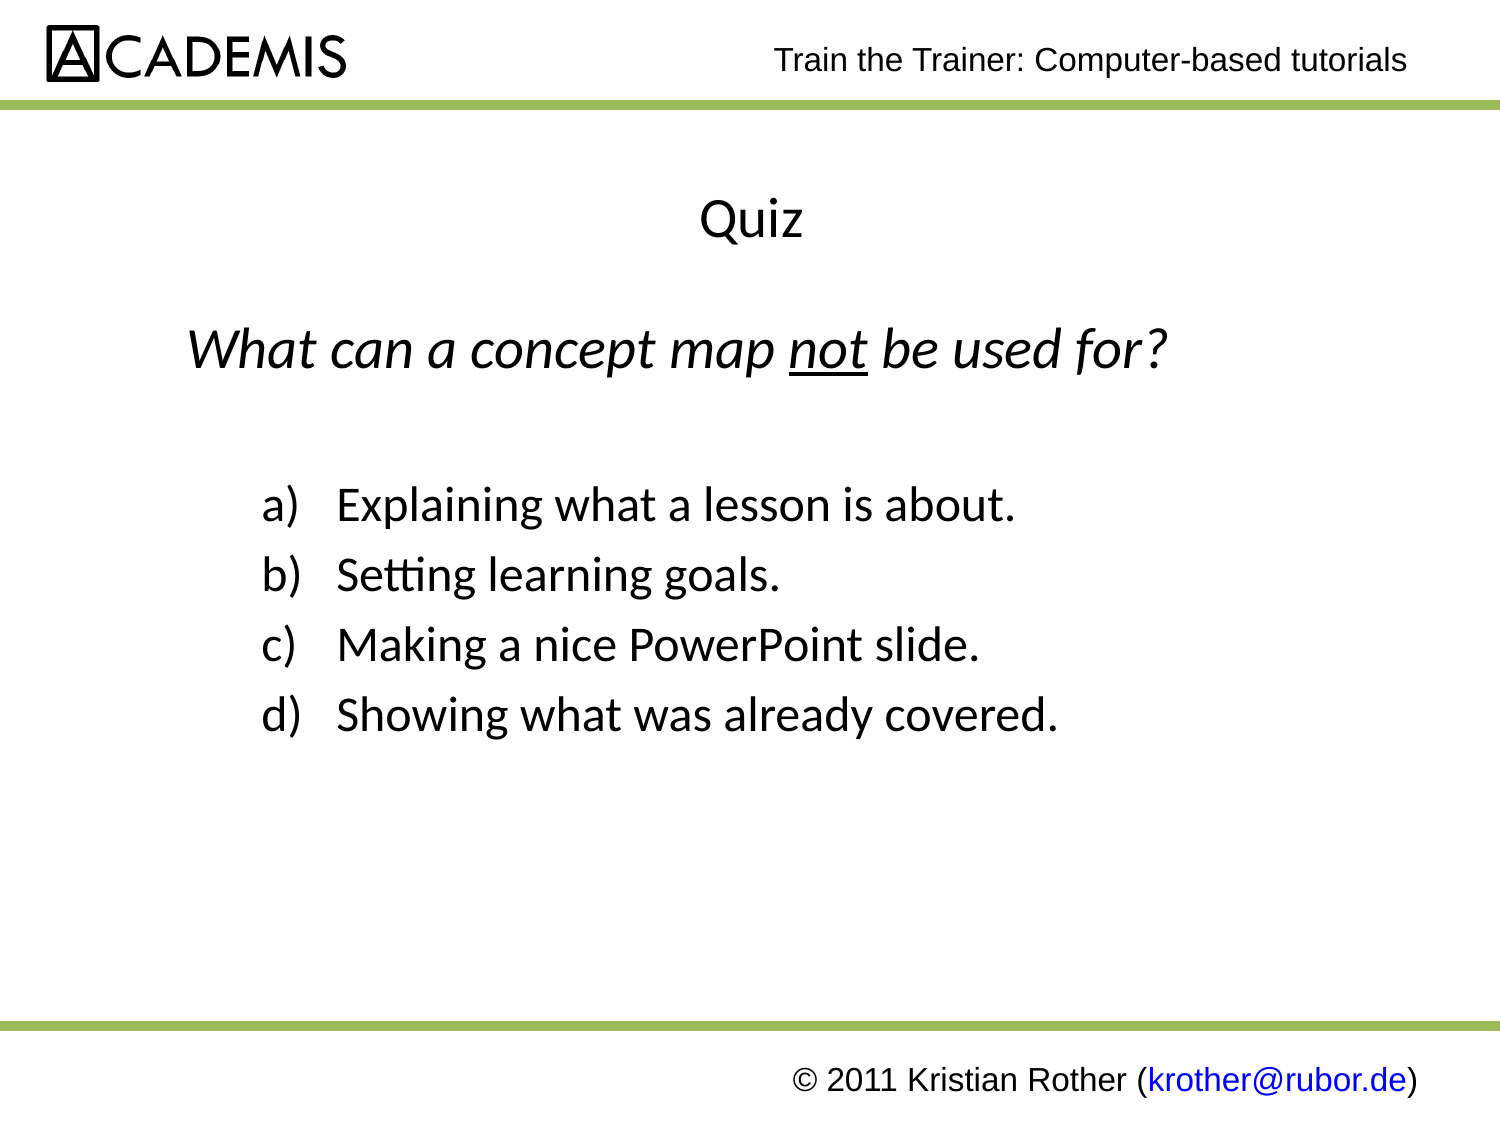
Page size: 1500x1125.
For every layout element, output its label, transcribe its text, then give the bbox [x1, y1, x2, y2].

list What can a concept map not be used for? Explaining what a lesson is about. Setting learning goals. Making a nice PowerPoint slide. Showing what was already covered. [171, 302, 1425, 1005]
title Quiz [76, 172, 1427, 257]
